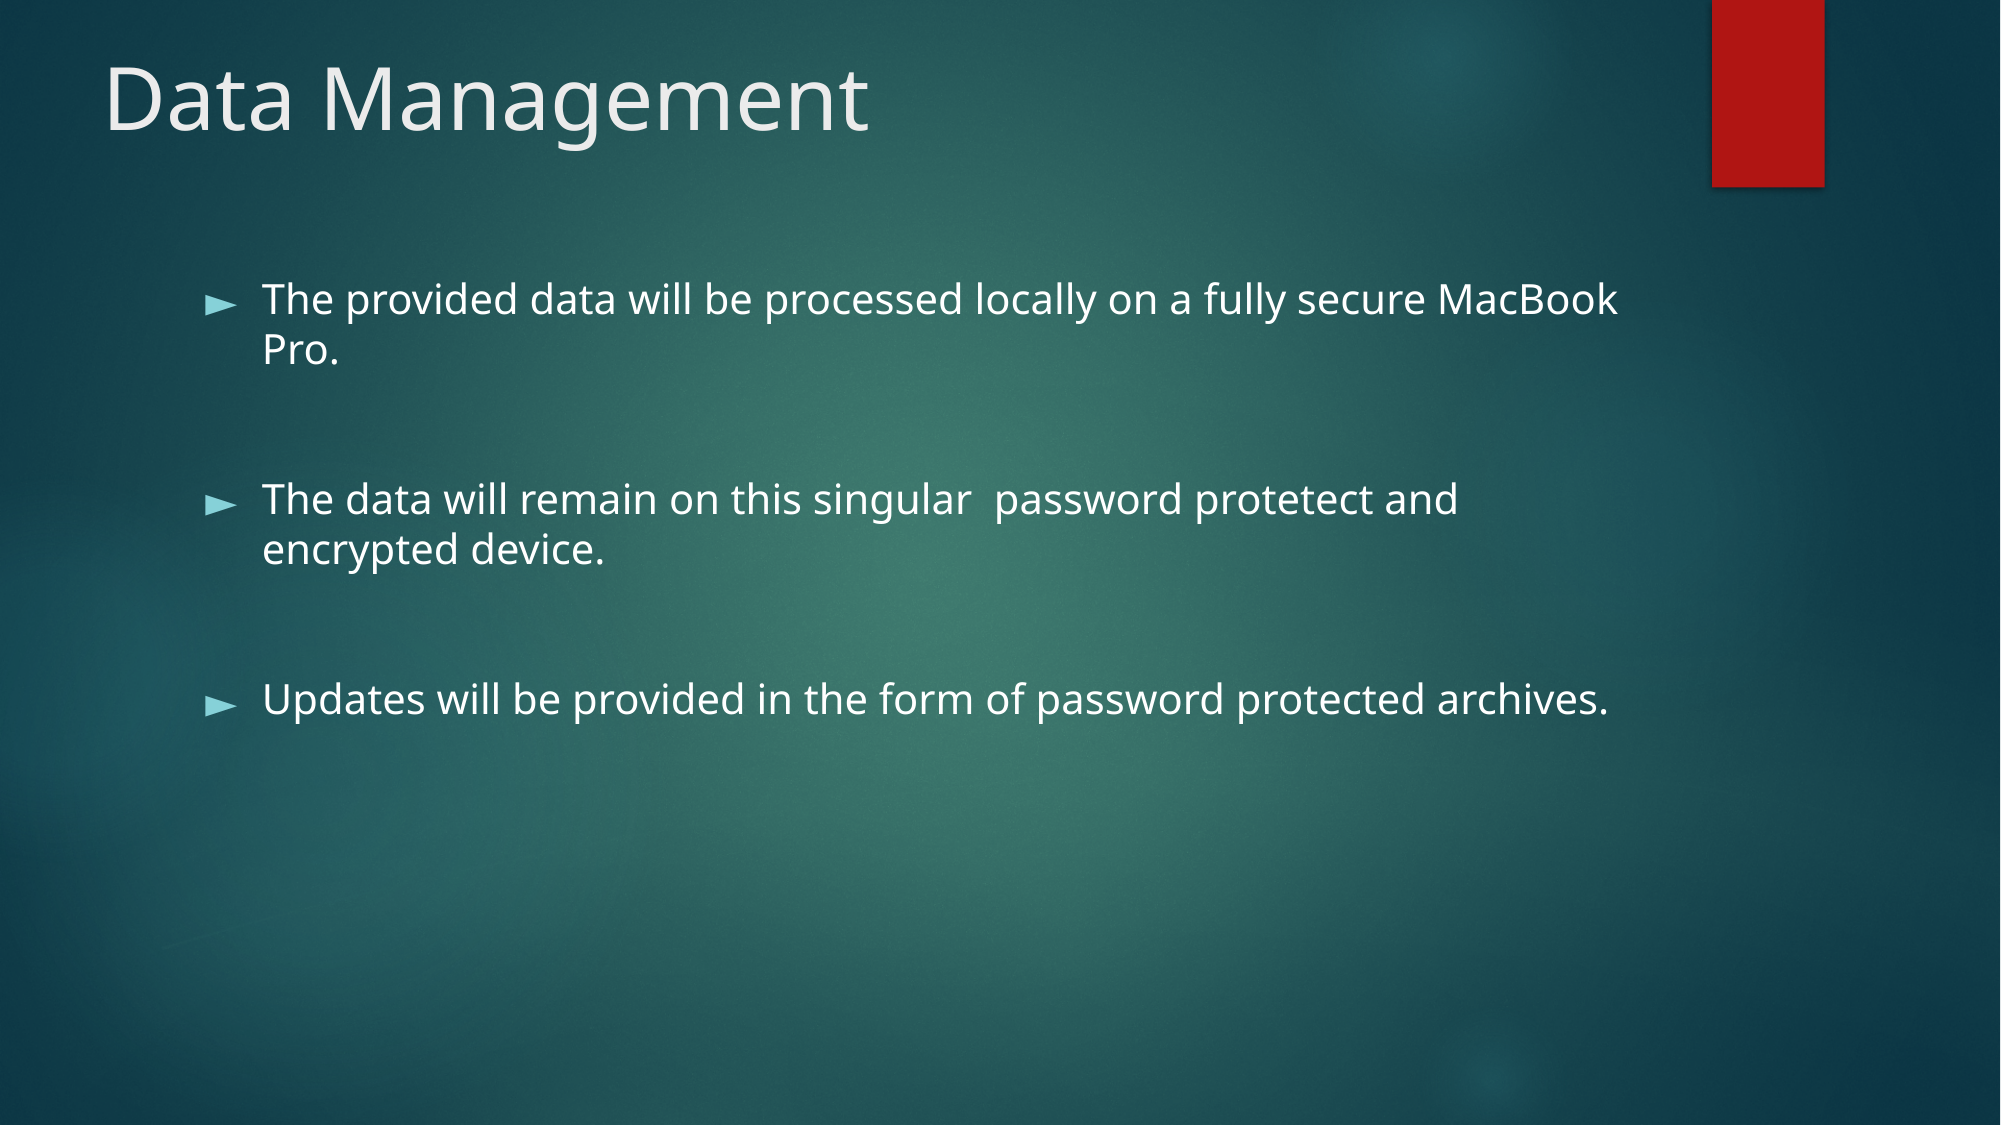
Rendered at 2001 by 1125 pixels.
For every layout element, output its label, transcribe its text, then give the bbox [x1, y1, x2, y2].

title Data Management [87, 35, 1631, 265]
list The provided data will be processed locally on a fully secure MacBook Pro. The data will remain on this singular password protetect and encrypted device. Updates will be provided in the form of password protected archives. [190, 265, 1655, 877]
picture [0, 0, 2001, 1125]
